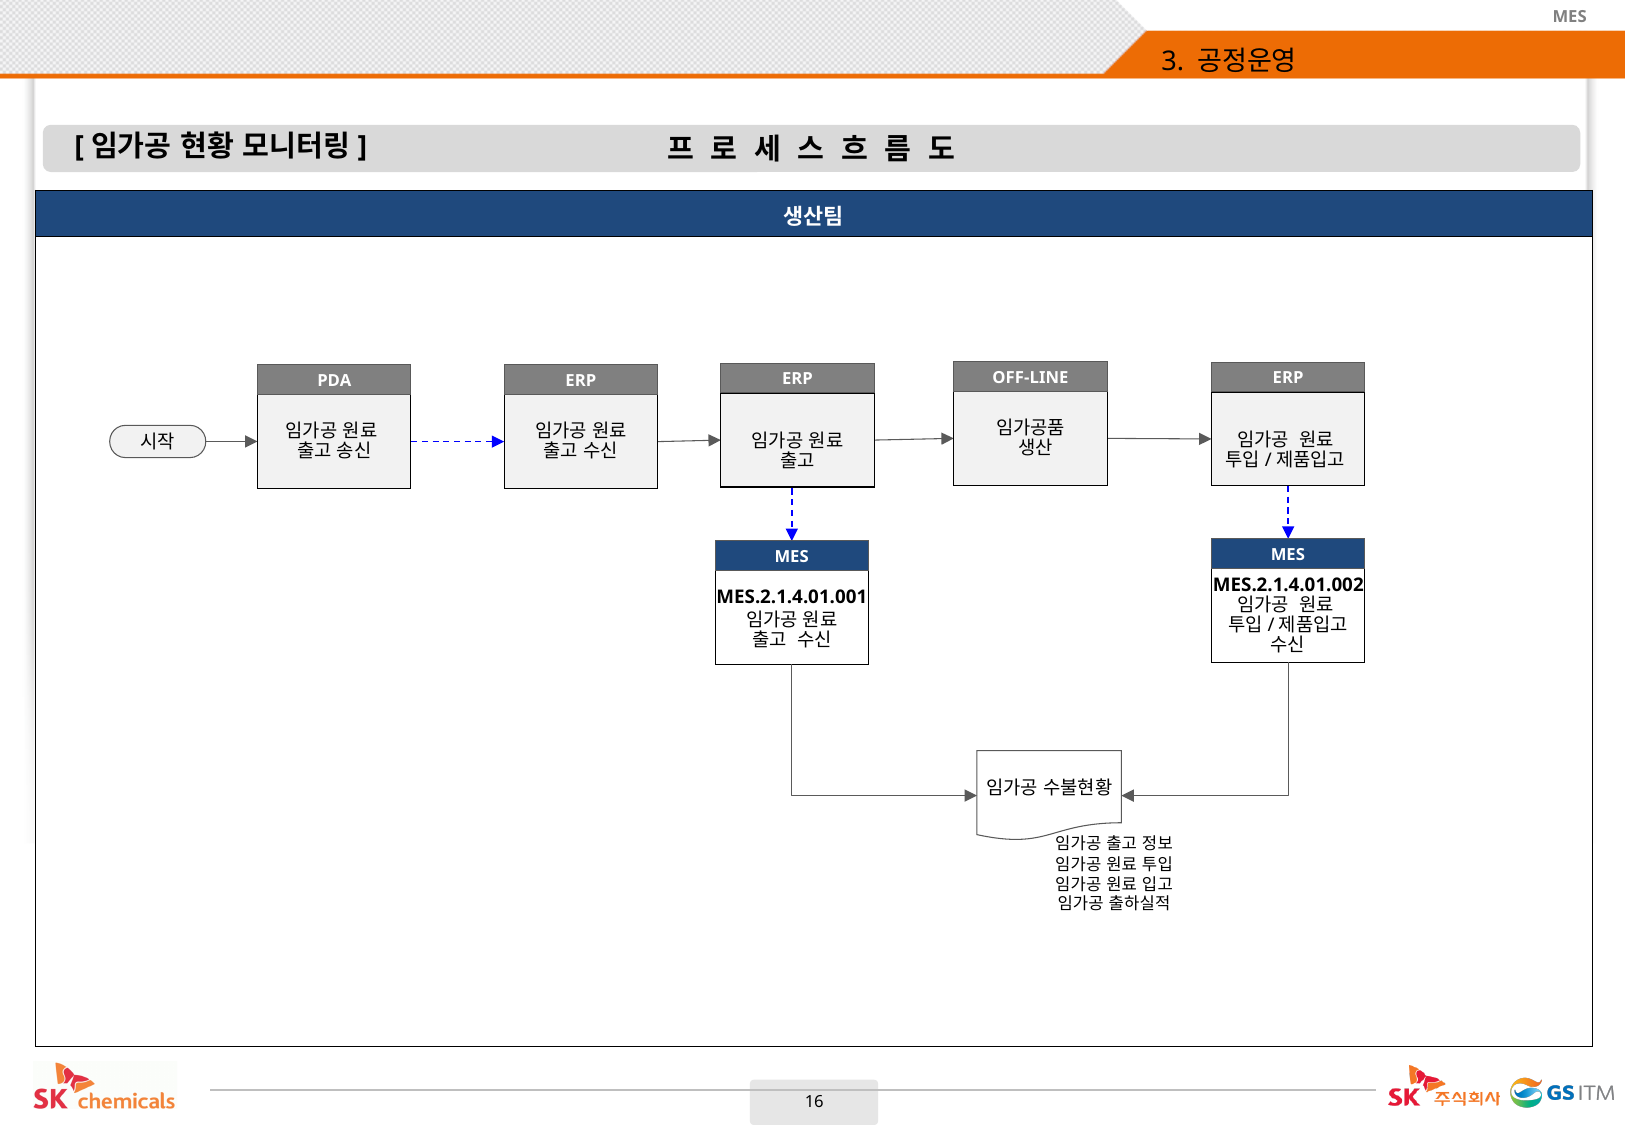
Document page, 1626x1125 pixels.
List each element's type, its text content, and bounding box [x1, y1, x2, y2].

text_box 임가공 원료 투입/제품입고 [1211, 392, 1365, 486]
text_box PDA [257, 364, 411, 395]
text_box 임가공 출고 정보 임가공 원료 투입 임가공 원료 입고 임가공 출하실적 [1017, 825, 1211, 921]
text_box 임가공품 생산 [953, 392, 1108, 486]
text_box 임가공 원료 출고 송신 [257, 395, 411, 489]
text_box ERP [720, 363, 875, 393]
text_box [818, 637, 951, 823]
text_box MES [1211, 538, 1365, 569]
text_box 시작 [109, 425, 206, 458]
text_box 임가공 수불현황 [976, 750, 1122, 840]
table_cell [36, 237, 1592, 1046]
text_box MES.2.1.4.01.001 임가공 원료 출고 수신 [715, 571, 869, 665]
text_box MES [715, 540, 869, 571]
text_box OFF-LINE [953, 361, 1108, 392]
picture [0, 0, 1625, 1125]
table_header 생산팀 [36, 191, 1592, 236]
text_box 임가공 원료 출고 수신 [504, 395, 658, 489]
text_box ERP [504, 364, 658, 395]
text_box ERP [1211, 362, 1365, 392]
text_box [1137, 645, 1272, 813]
text_box [임가공 현황 모니터링] [59, 120, 383, 170]
text_box MES.2.1.4.01.002 임가공 원료 투입/제품입고 수신 [1211, 569, 1365, 663]
text_box 임가공 원료 출고 [720, 393, 875, 487]
title 3. 공정운영 [1146, 28, 1625, 92]
